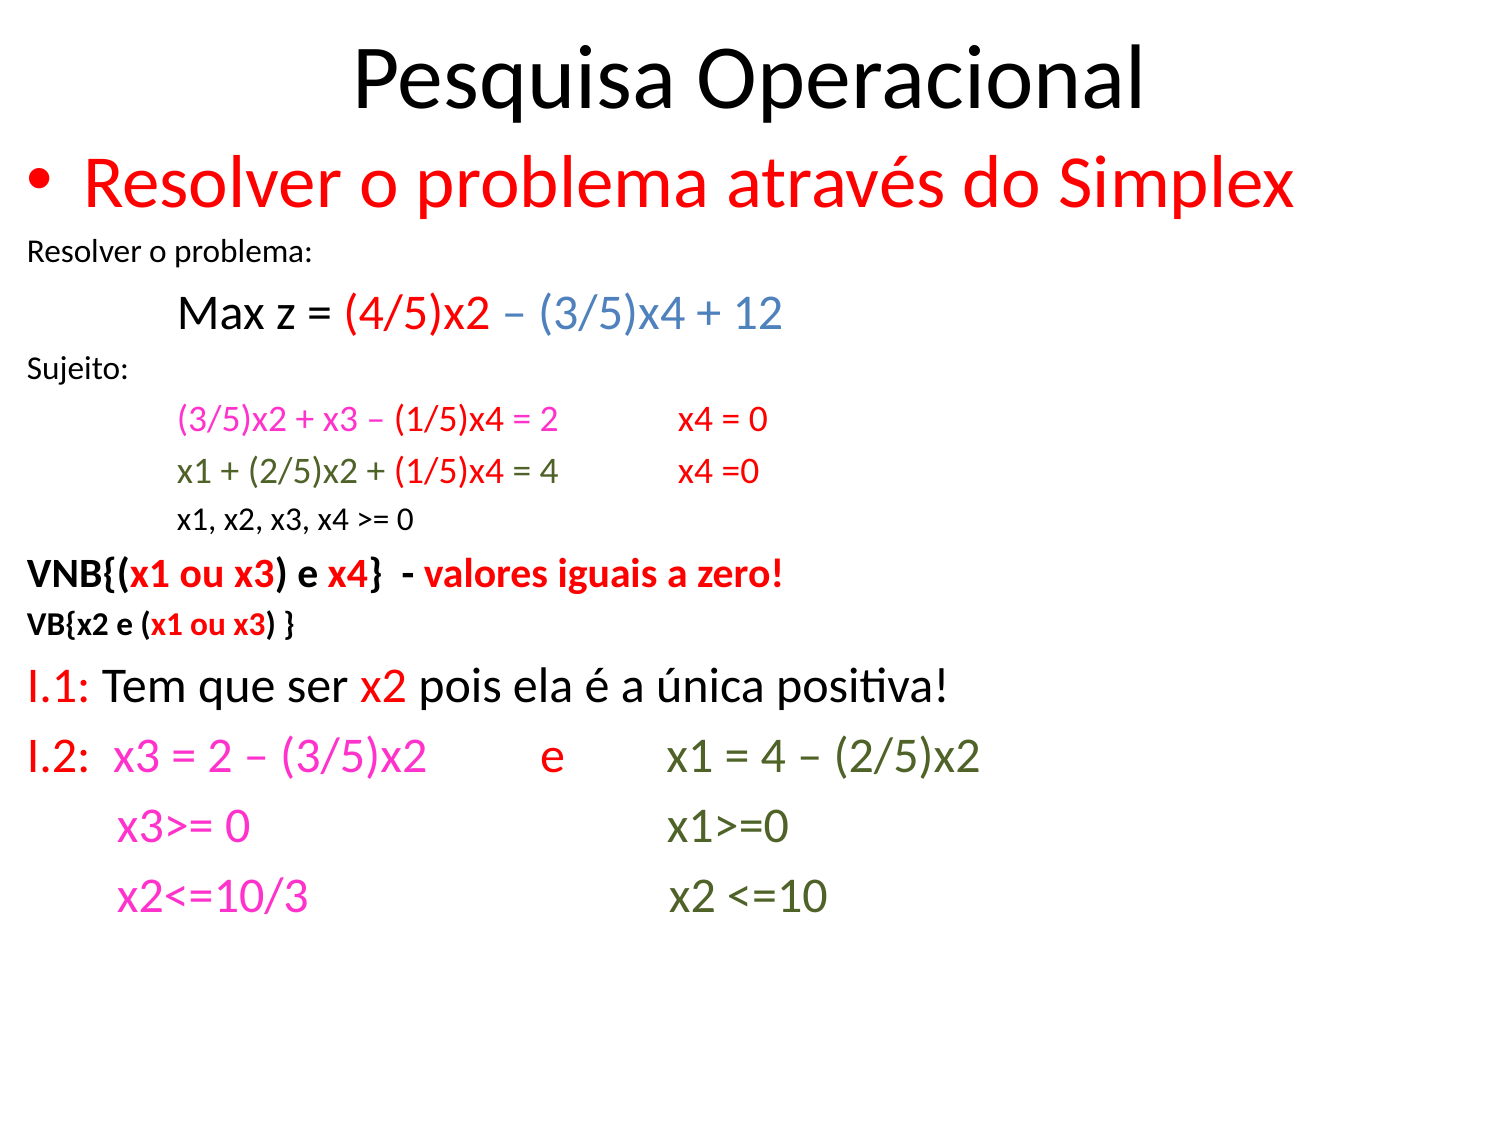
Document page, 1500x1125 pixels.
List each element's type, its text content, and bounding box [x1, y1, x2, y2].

list Resolver o problema através do Simplex Resolver o problema: Max z = (4/5)x2 – (3/5)x4 + 12 Sujeito: (3/5)x2 + x3 – (1/5)x4 = 2 x4 = 0 x1 + (2/5)x2 + (1/5)x4 = 4 x4 =0 x1, x2, x3, x4 >= 0 VNB{(x1 ou x3) e x4} - valores iguais a zero! VB{x2 e (x1 ou x3) } I.1: Tem que ser x2 pois ela é a única positiva! I.2: x3 = 2 – (3/5)x2 e x1 = 4 – (2/5)x2 x3>= 0 x1>=0 x2<=10/3 x2 <=10 [11, 125, 1495, 1114]
title Pesquisa Operacional [75, 7, 1425, 138]
